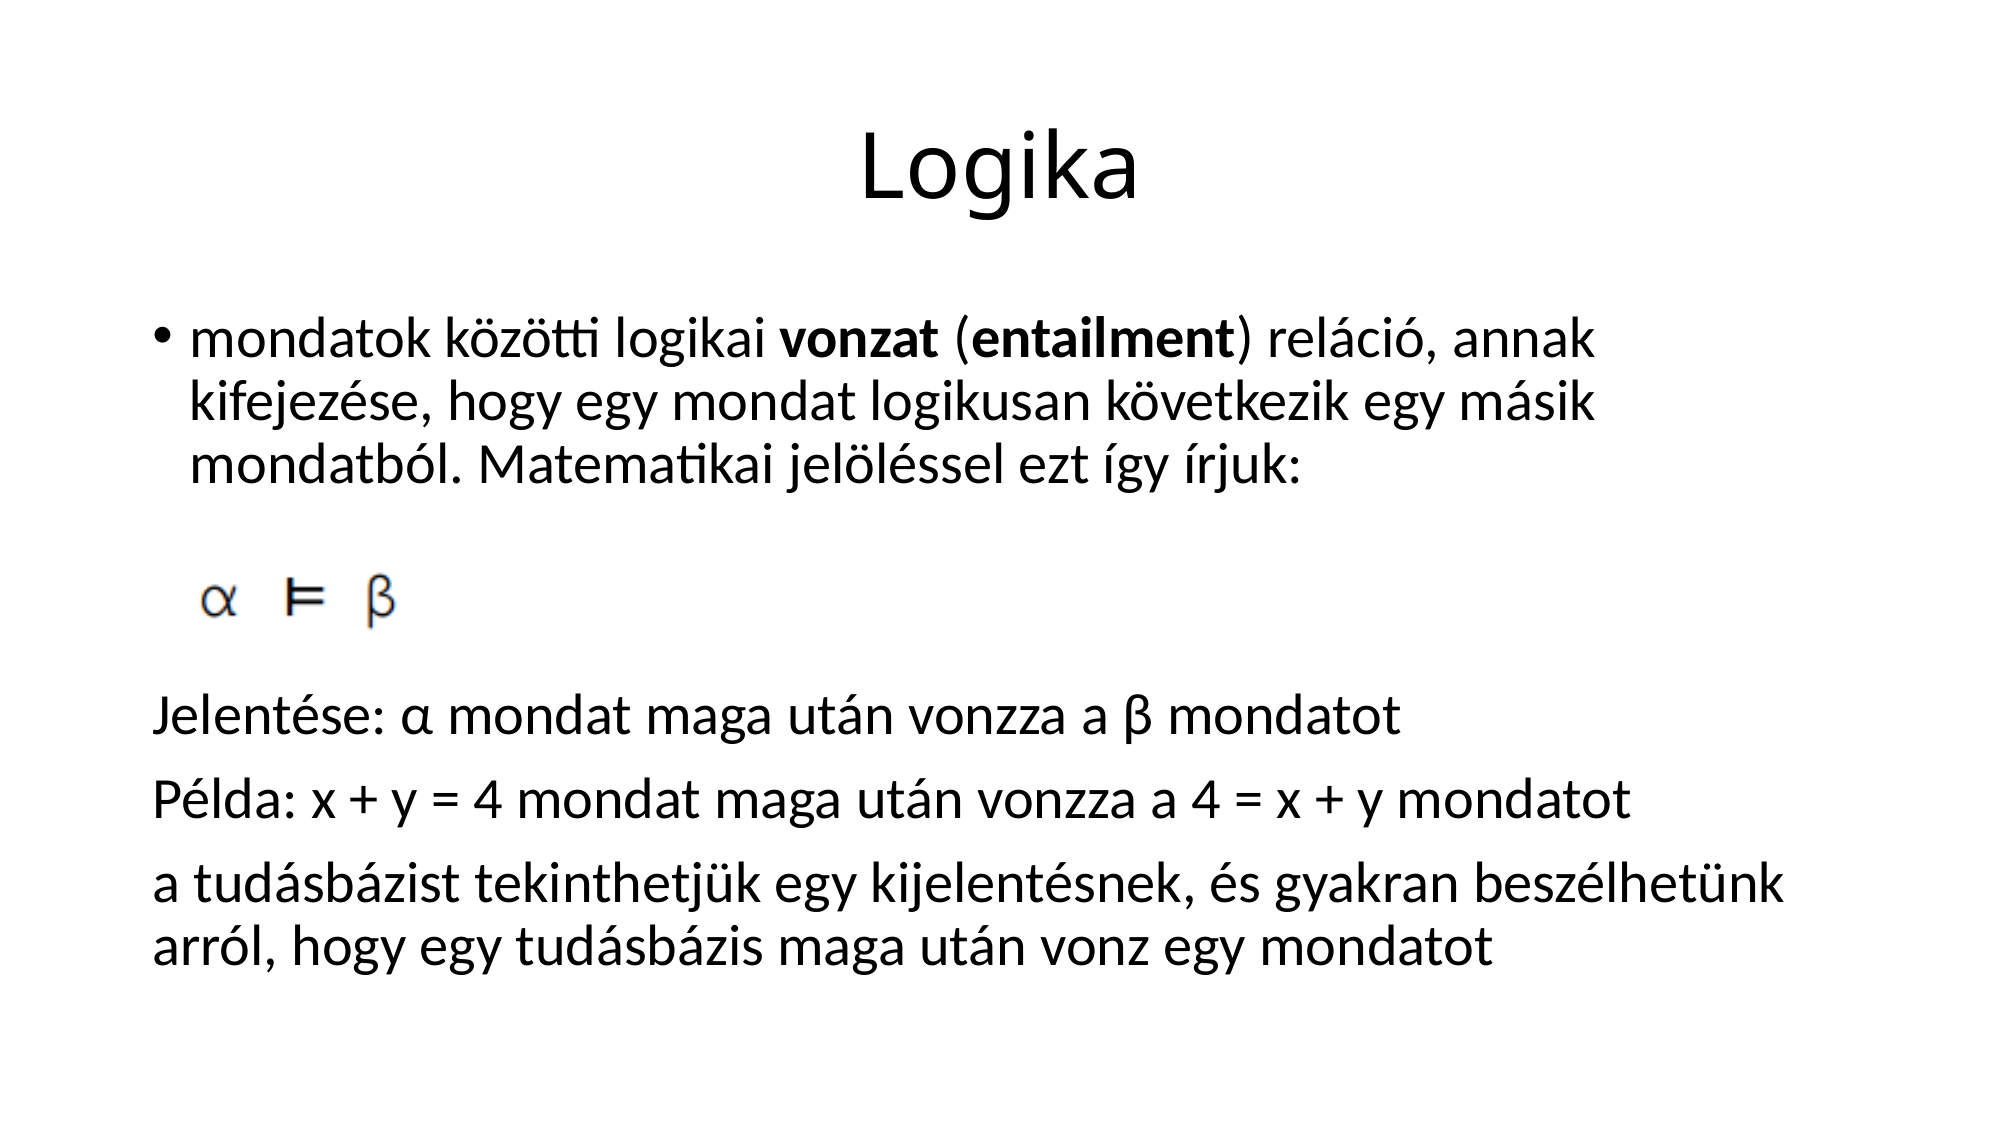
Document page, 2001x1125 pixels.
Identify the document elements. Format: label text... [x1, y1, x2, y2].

title Logika [137, 59, 1863, 278]
list mondatok közötti logikai vonzat (entailment) reláció, annak kifejezése, hogy egy mondat logikusan következik egy másik mondatból. Matematikai jelöléssel ezt így írjuk: Jelentése: α mondat maga után vonzza a β mondatot Példa: x + y = 4 mondat maga után vonzza a 4 = x + y mondatot a tudásbázist tekinthetjük egy kijelentésnek, és gyakran beszélhetünk arról, hogy egy tudásbázis maga után vonz egy mondatot [137, 299, 1863, 1014]
picture [171, 521, 463, 676]
